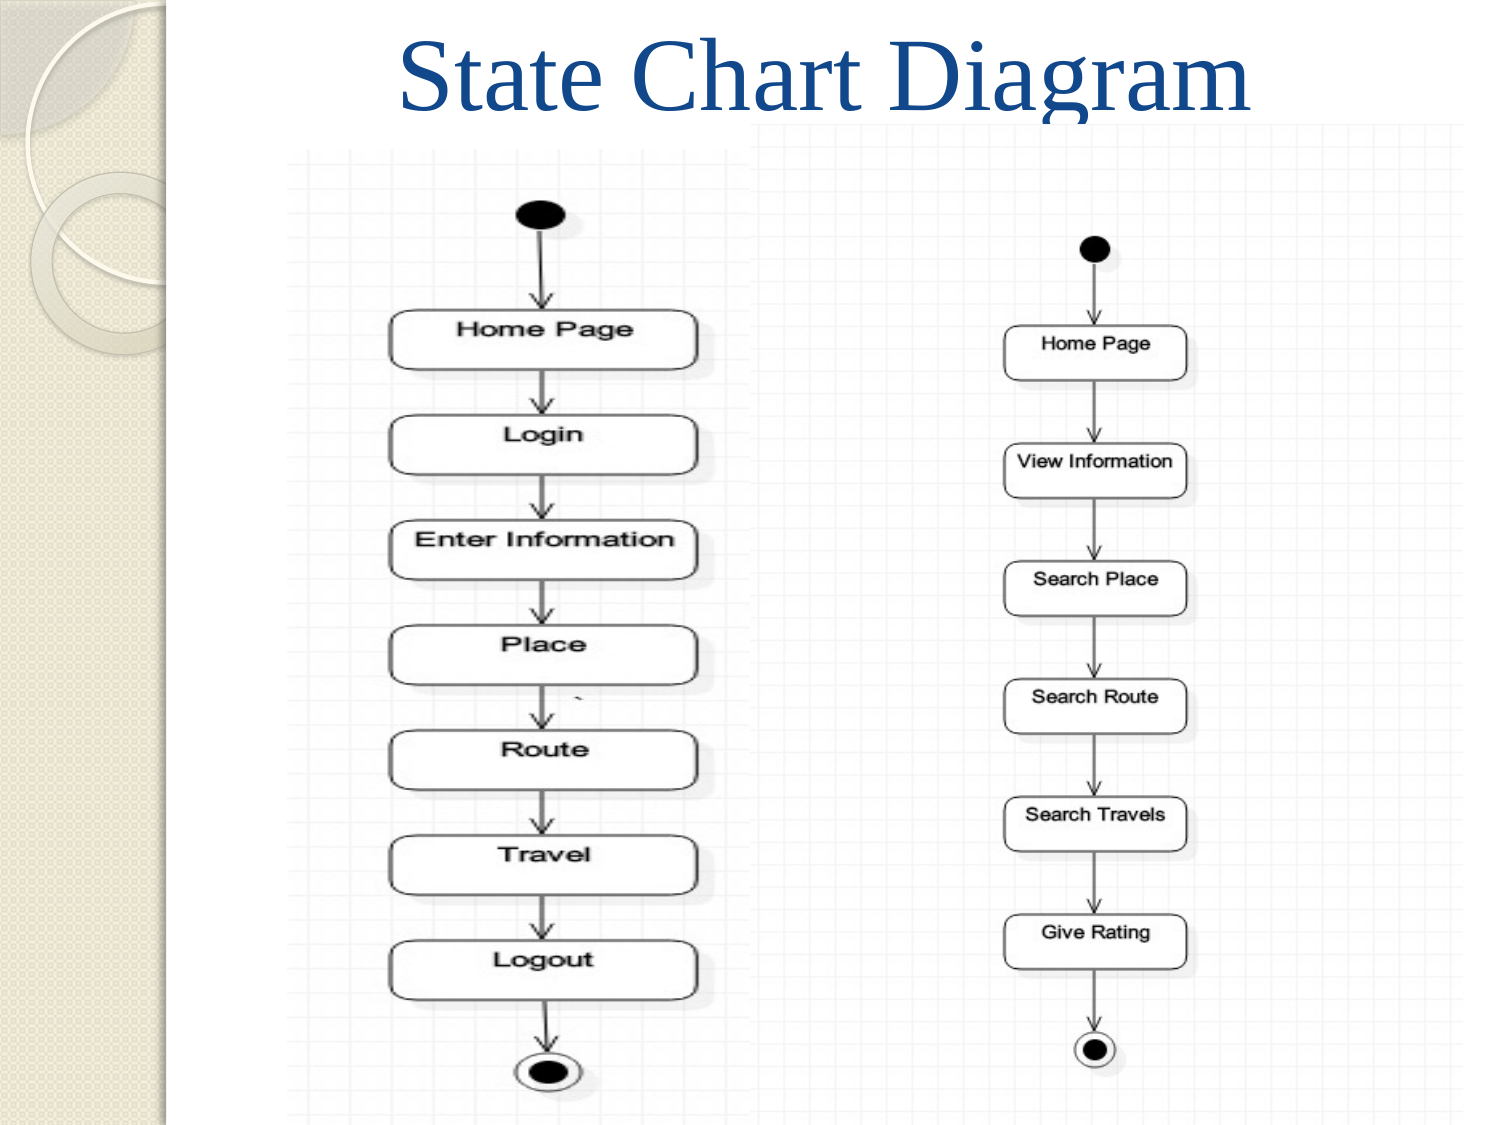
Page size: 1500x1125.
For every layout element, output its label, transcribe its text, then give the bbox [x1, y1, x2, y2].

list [287, 149, 742, 1125]
title State Chart Diagram [150, 0, 1500, 138]
picture [749, 124, 1463, 1125]
